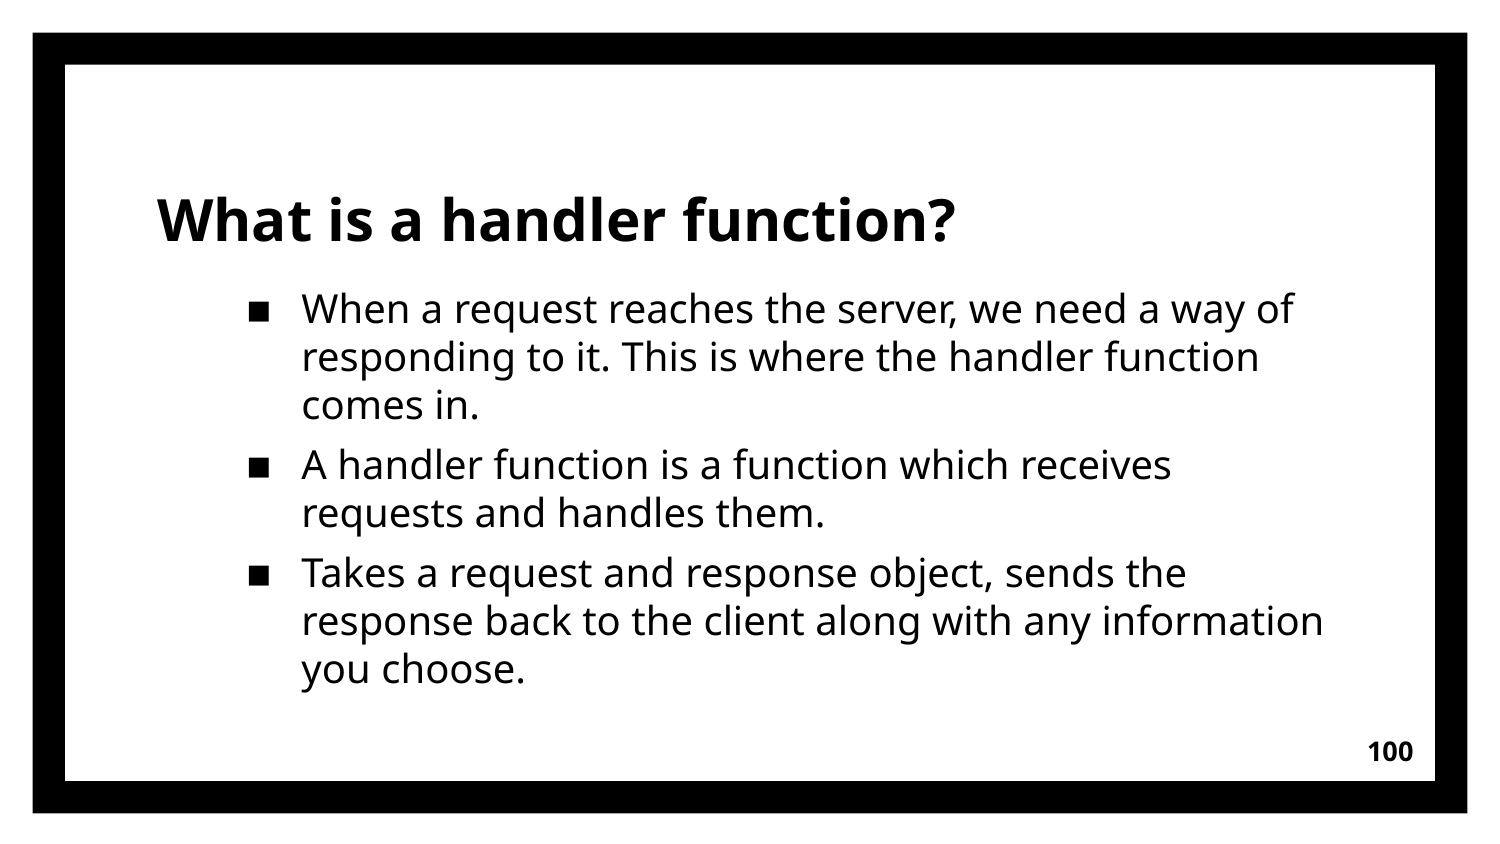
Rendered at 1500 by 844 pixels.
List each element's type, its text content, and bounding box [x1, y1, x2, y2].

title What is a handler function? [142, 139, 1213, 268]
slide_number 100 [1338, 720, 1429, 786]
list When a request reaches the server, we need a way of responding to it. This is where the handler function comes in. A handler function is a function which receives requests and handles them. Takes a request and response object, sends the response back to the client along with any information you choose. [142, 268, 1358, 709]
